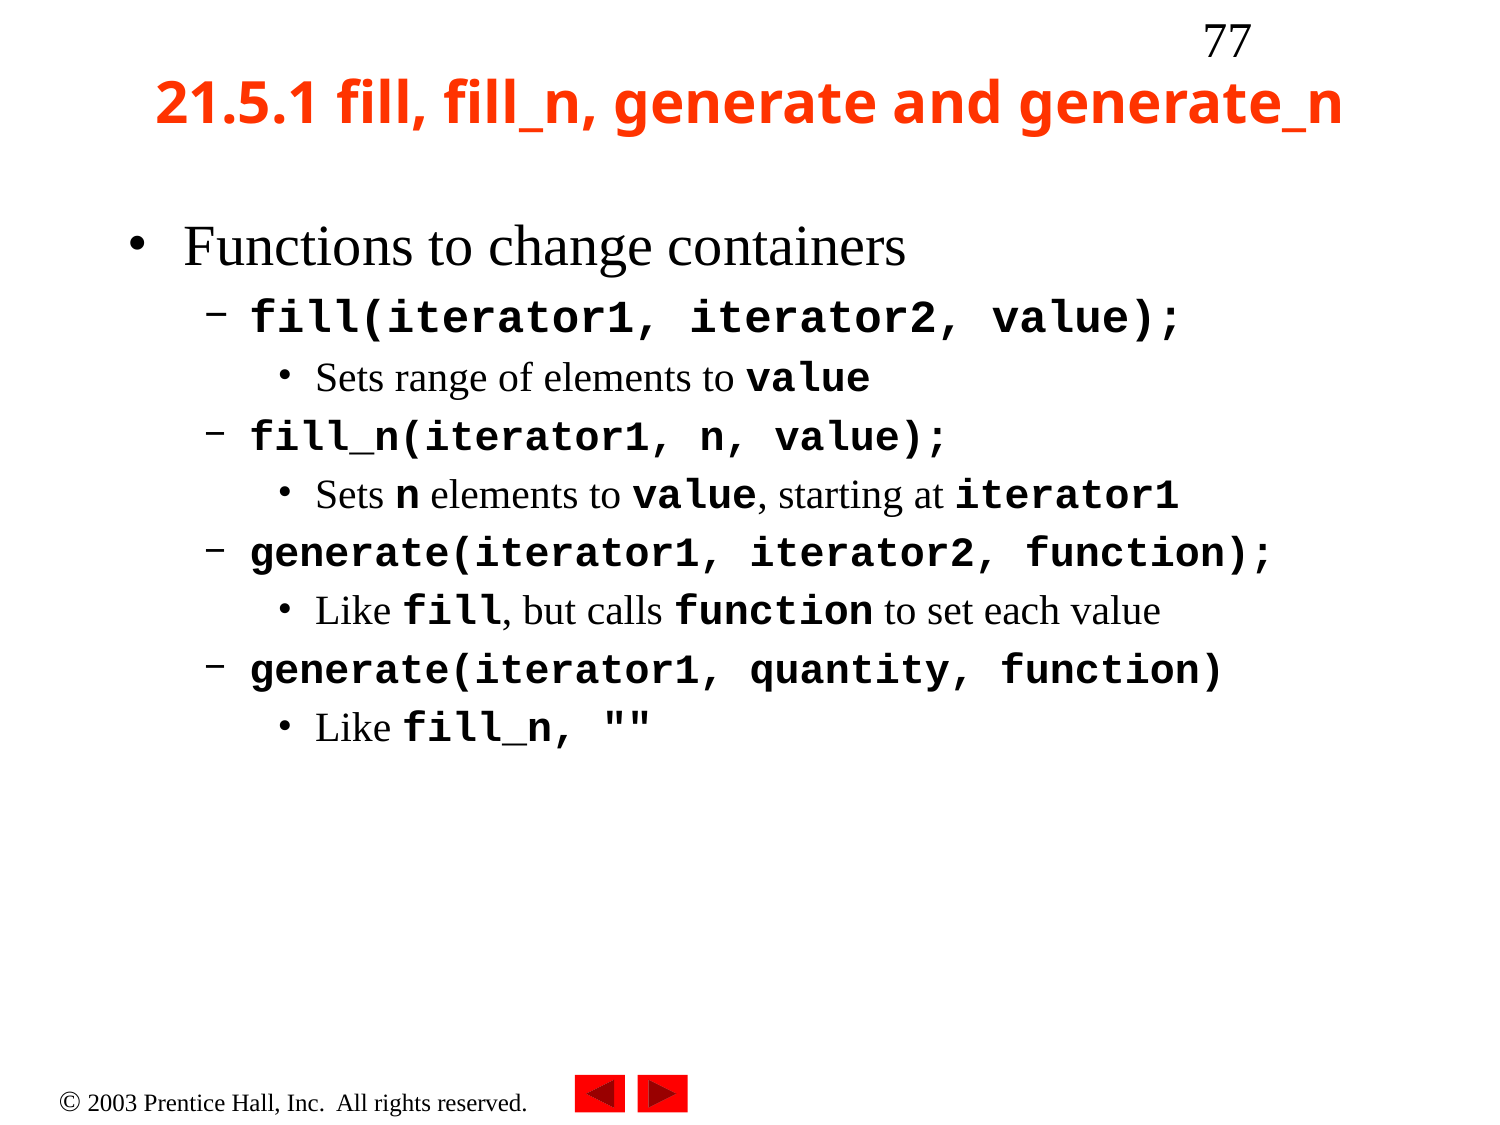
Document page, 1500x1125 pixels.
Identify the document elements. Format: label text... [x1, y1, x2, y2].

title 21.5.1 fill, fill_n, generate and generate_n [112, 12, 1388, 188]
slide_number ‹#› [1187, 0, 1500, 75]
list Functions to change containers fill(iterator1, iterator2, value); Sets range of elements to value fill_n(iterator1, n, value); Sets n elements to value, starting at iterator1 generate(iterator1, iterator2, function); Like fill, but calls function to set each value generate(iterator1, quantity, function) Like fill_n, "" [112, 200, 1388, 1063]
